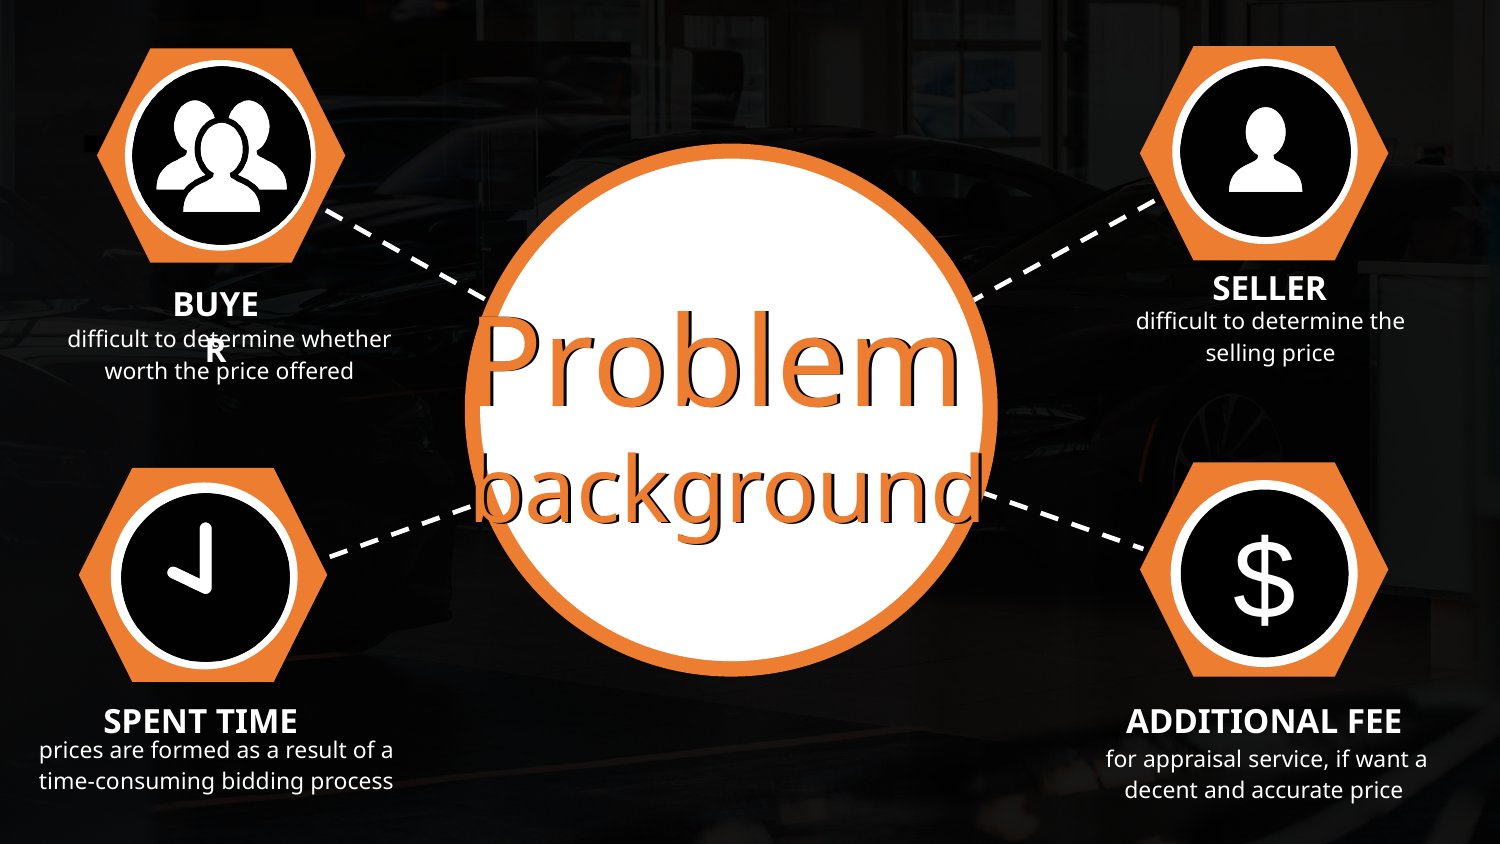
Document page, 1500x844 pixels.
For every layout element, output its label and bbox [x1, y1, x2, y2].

text_box [333, 486, 427, 558]
text_box [432, 143, 1027, 677]
text_box [1031, 200, 1155, 338]
picture [0, 0, 1500, 844]
text_box [1093, 254, 1448, 375]
text_box [23, 688, 411, 800]
text_box [325, 210, 427, 323]
text_box [1139, 462, 1389, 677]
text_box [1139, 45, 1389, 261]
text_box [78, 467, 328, 683]
text_box [1087, 688, 1442, 810]
text_box [96, 48, 346, 263]
text_box [49, 271, 411, 390]
text_box [1031, 458, 1144, 550]
